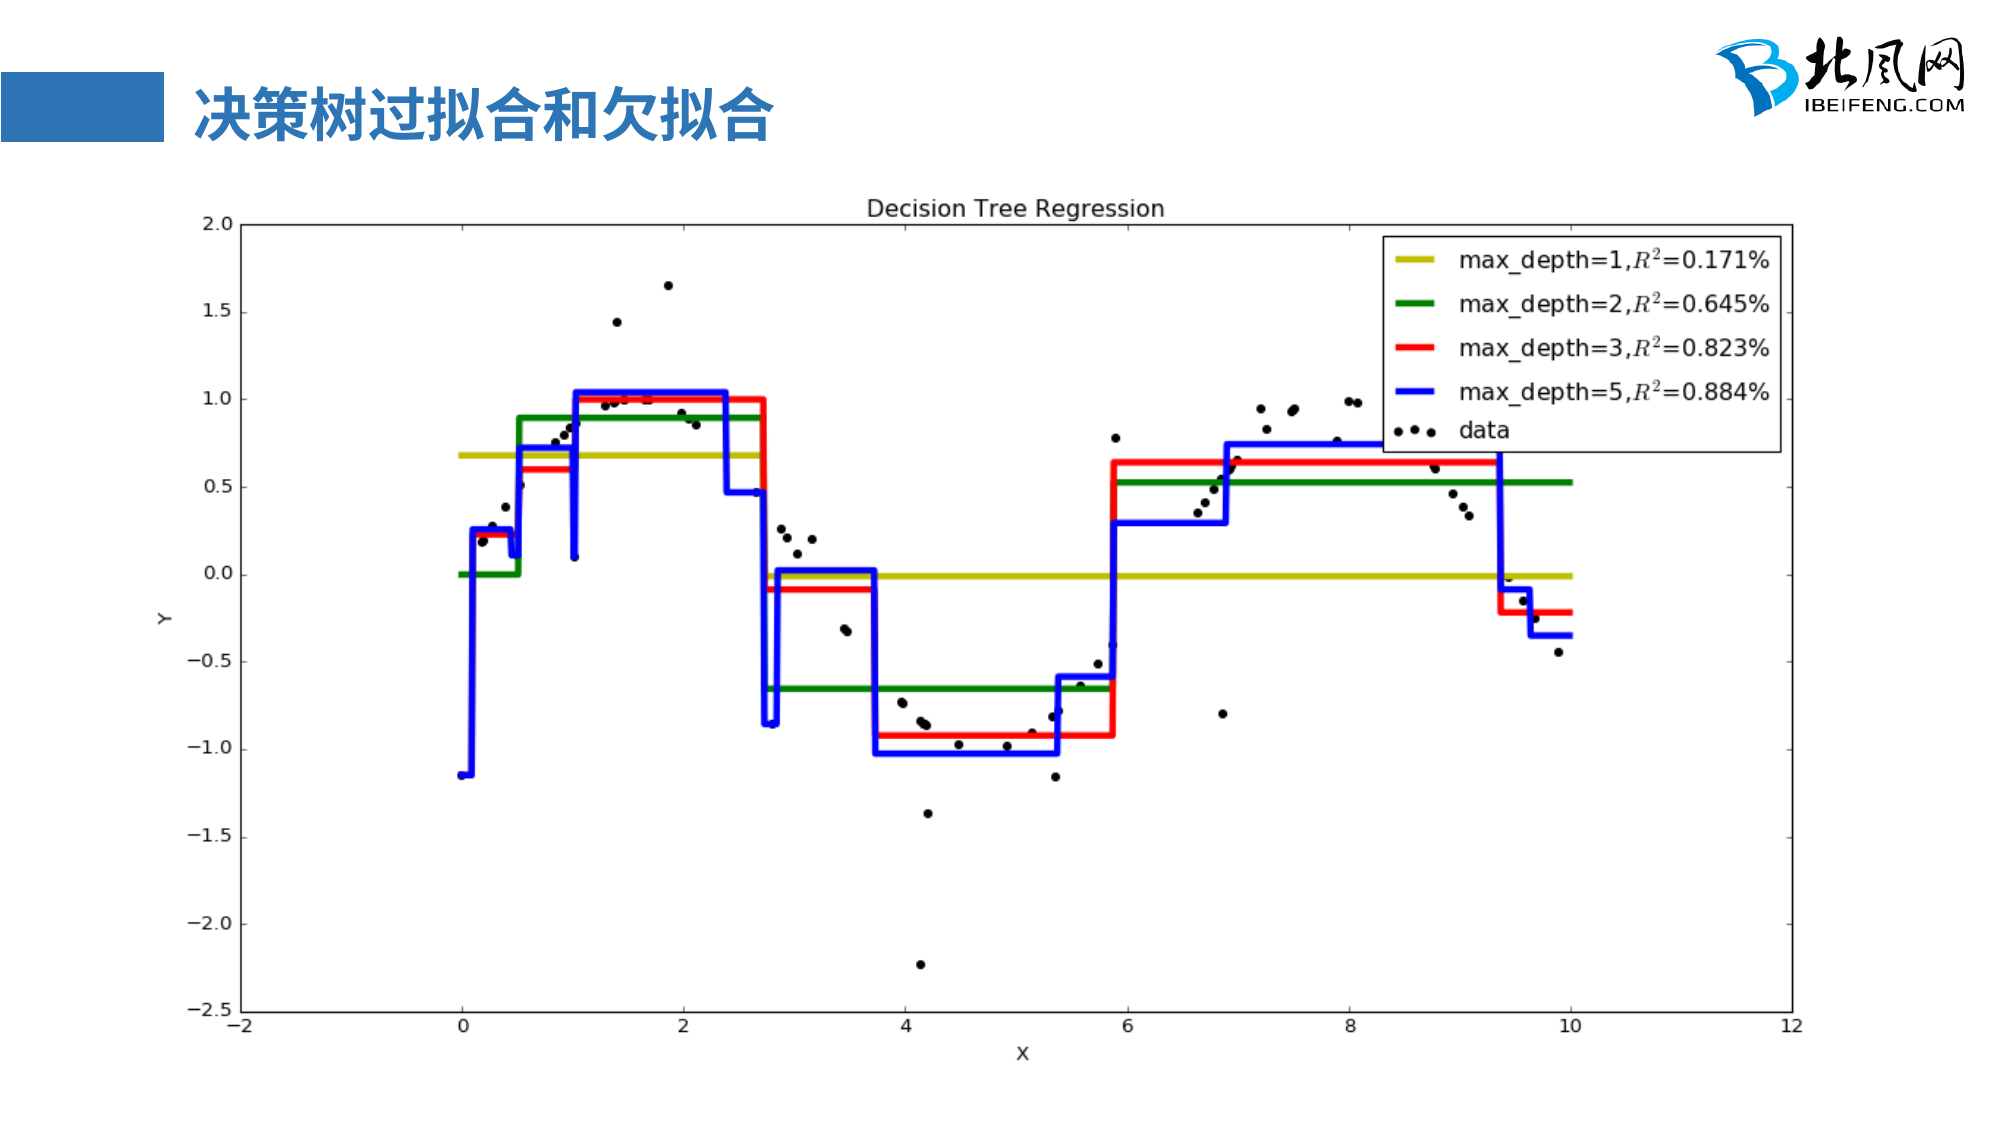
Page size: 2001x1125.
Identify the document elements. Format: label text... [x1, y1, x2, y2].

picture [151, 173, 1817, 1094]
title 决策树过拟合和欠拟合 [178, 27, 1904, 208]
picture [1904, 27, 1974, 119]
